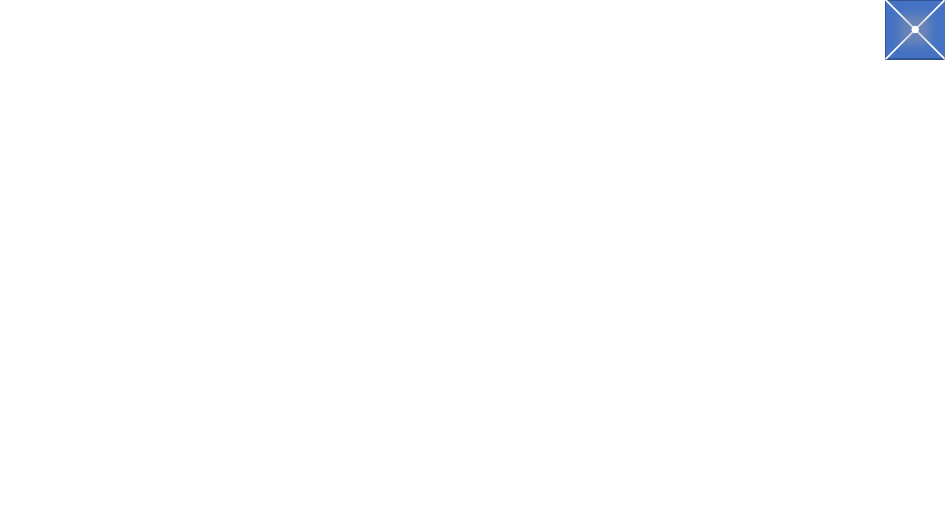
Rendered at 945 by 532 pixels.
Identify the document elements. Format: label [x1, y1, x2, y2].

text_box [885, 0, 945, 60]
